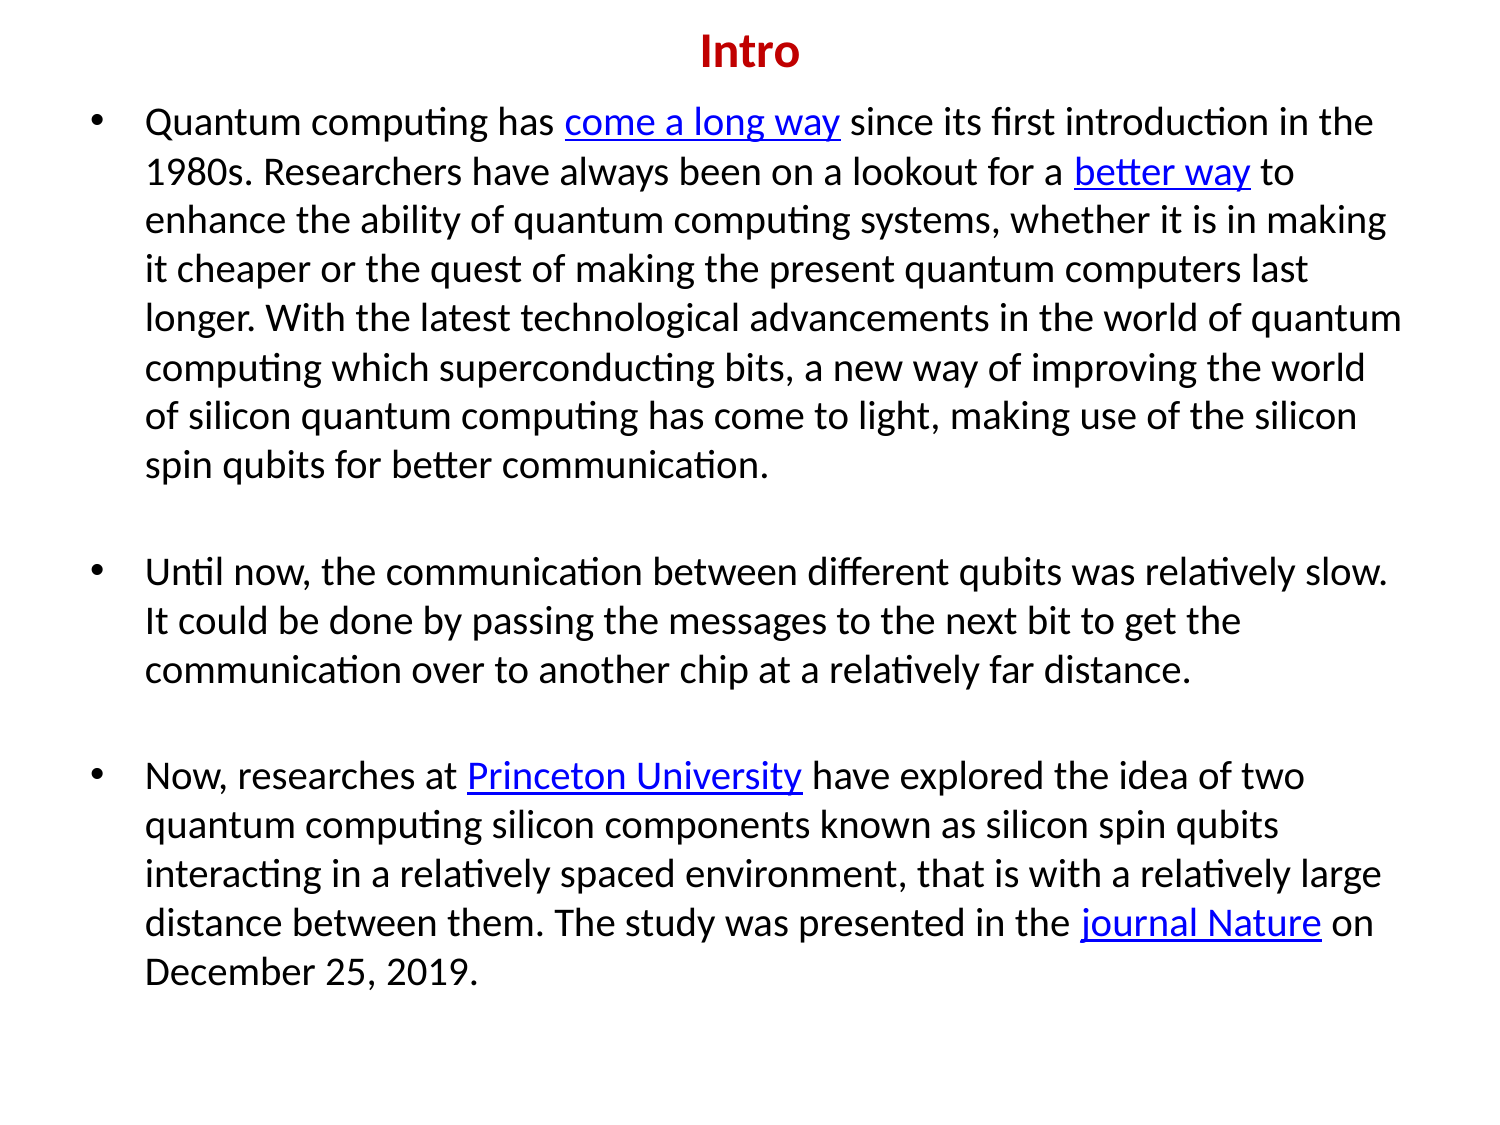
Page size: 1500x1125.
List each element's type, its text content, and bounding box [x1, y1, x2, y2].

list Quantum computing has come a long way since its first introduction in the 1980s. Researchers have always been on a lookout for a better way to enhance the ability of quantum computing systems, whether it is in making it cheaper or the quest of making the present quantum computers last longer. With the latest technological advancements in the world of quantum computing which superconducting bits, a new way of improving the world of silicon quantum computing has come to light, making use of the silicon spin qubits for better communication. Until now, the communication between different qubits was relatively slow. It could be done by passing the messages to the next bit to get the communication over to another chip at a relatively far distance. Now, researches at Princeton University have explored the idea of two quantum computing silicon components known as silicon spin qubits interacting in a relatively spaced environment, that is with a relatively large distance between them. The study was presented in the journal Nature on December 25, 2019. [75, 87, 1425, 1005]
title Intro [75, 20, 1425, 75]
